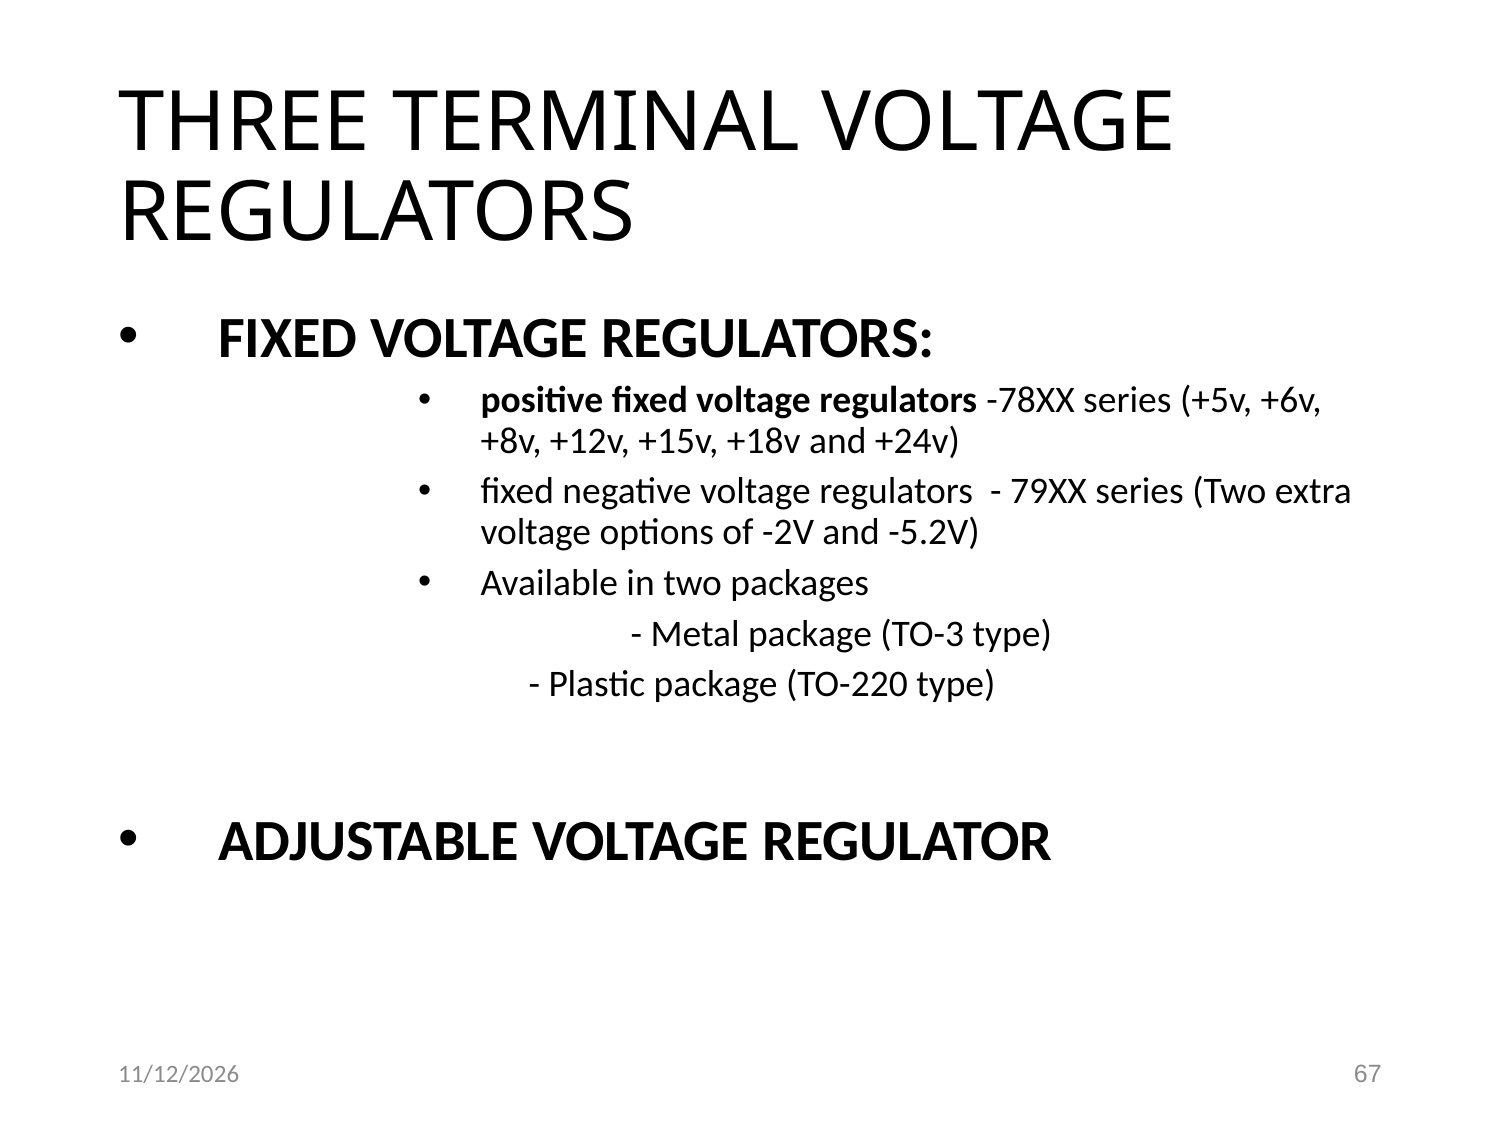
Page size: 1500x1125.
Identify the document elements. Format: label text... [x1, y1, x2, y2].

slide_number 67 [1059, 1042, 1397, 1103]
list FIXED VOLTAGE REGULATORS: positive fixed voltage regulators -78XX series (+5v, +6v, +8v, +12v, +15v, +18v and +24v) fixed negative voltage regulators - 79XX series (Two extra voltage options of -2V and -5.2V) Available in two packages - Metal package (TO-3 type) - Plastic package (TO-220 type) ADJUSTABLE VOLTAGE REGULATOR [103, 299, 1397, 1014]
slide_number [103, 1042, 441, 1103]
title THREE TERMINAL VOLTAGE REGULATORS [103, 59, 1397, 278]
